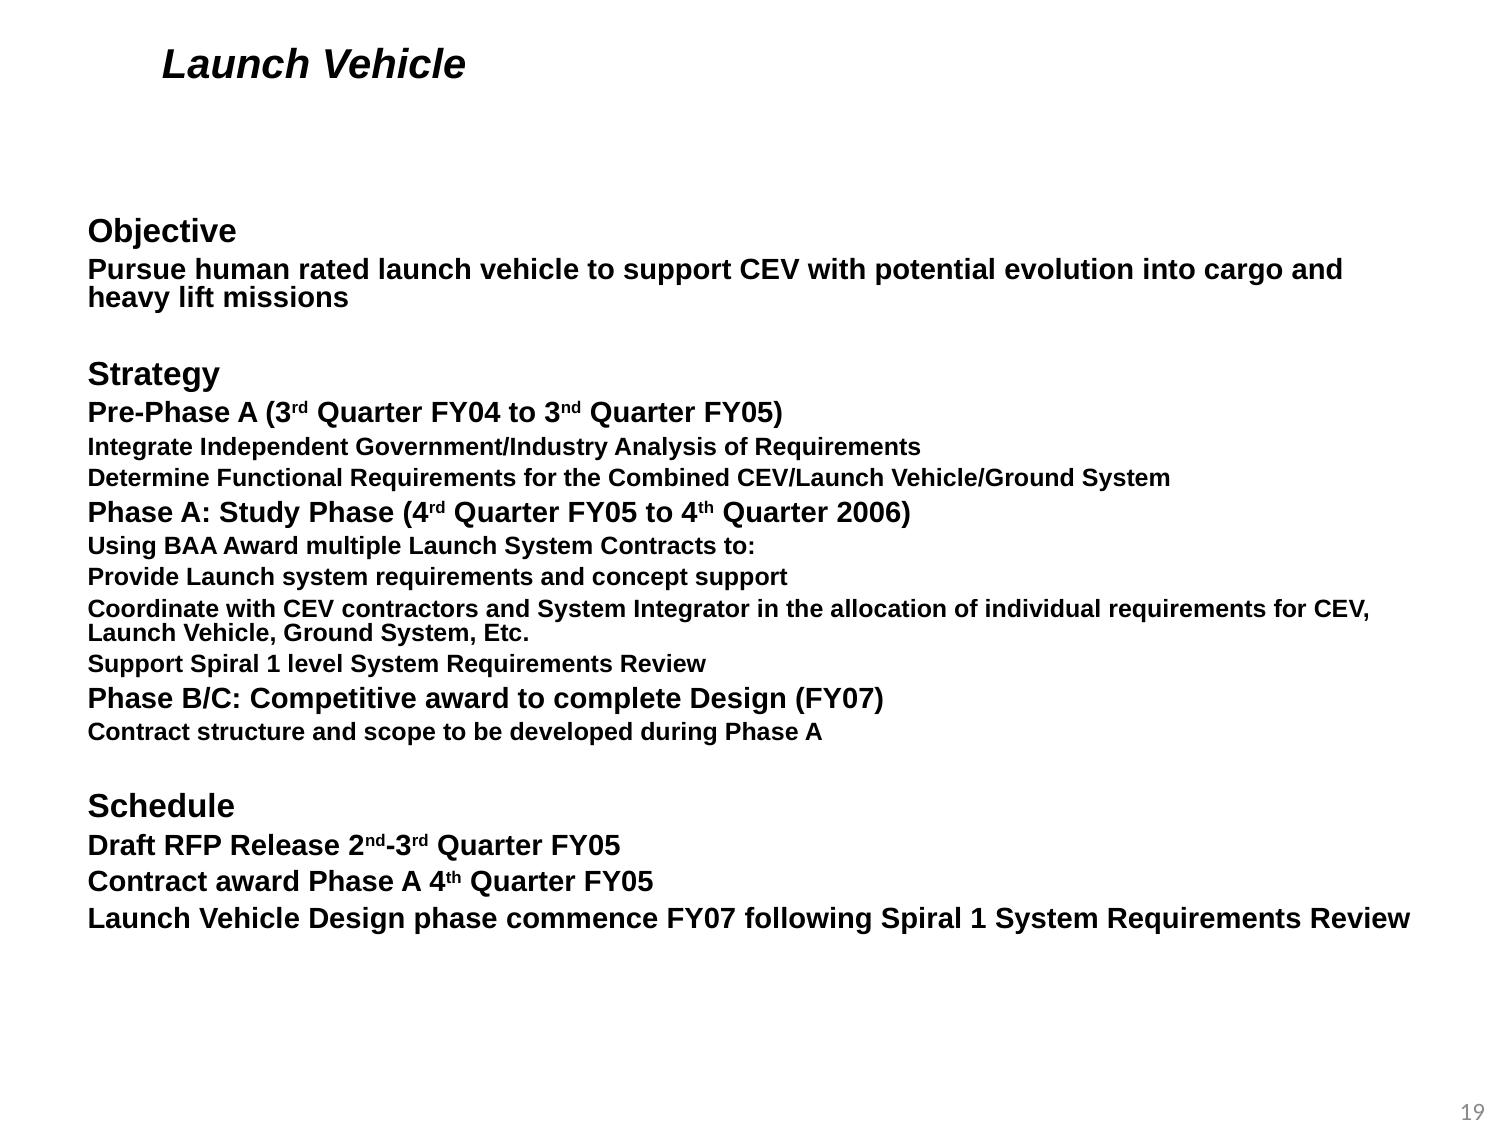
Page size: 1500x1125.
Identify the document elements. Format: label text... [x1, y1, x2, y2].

slide_number 21 [1187, 1088, 1500, 1125]
list Objective Pursue human rated launch vehicle to support CEV with potential evolution into cargo and heavy lift missions Strategy Pre-Phase A (3rd Quarter FY04 to 3nd Quarter FY05) Integrate Independent Government/Industry Analysis of Requirements Determine Functional Requirements for the Combined CEV/Launch Vehicle/Ground System Phase A: Study Phase (4rd Quarter FY05 to 4th Quarter 2006) Using BAA Award multiple Launch System Contracts to: Provide Launch system requirements and concept support Coordinate with CEV contractors and System Integrator in the allocation of individual requirements for CEV, Launch Vehicle, Ground System, Etc. Support Spiral 1 level System Requirements Review Phase B/C: Competitive award to complete Design (FY07) Contract structure and scope to be developed during Phase A Schedule Draft RFP Release 2nd-3rd Quarter FY05 Contract award Phase A 4th Quarter FY05 Launch Vehicle Design phase commence FY07 following Spiral 1 System Requirements Review [72, 209, 1450, 1060]
title Launch Vehicle [146, 24, 1353, 100]
